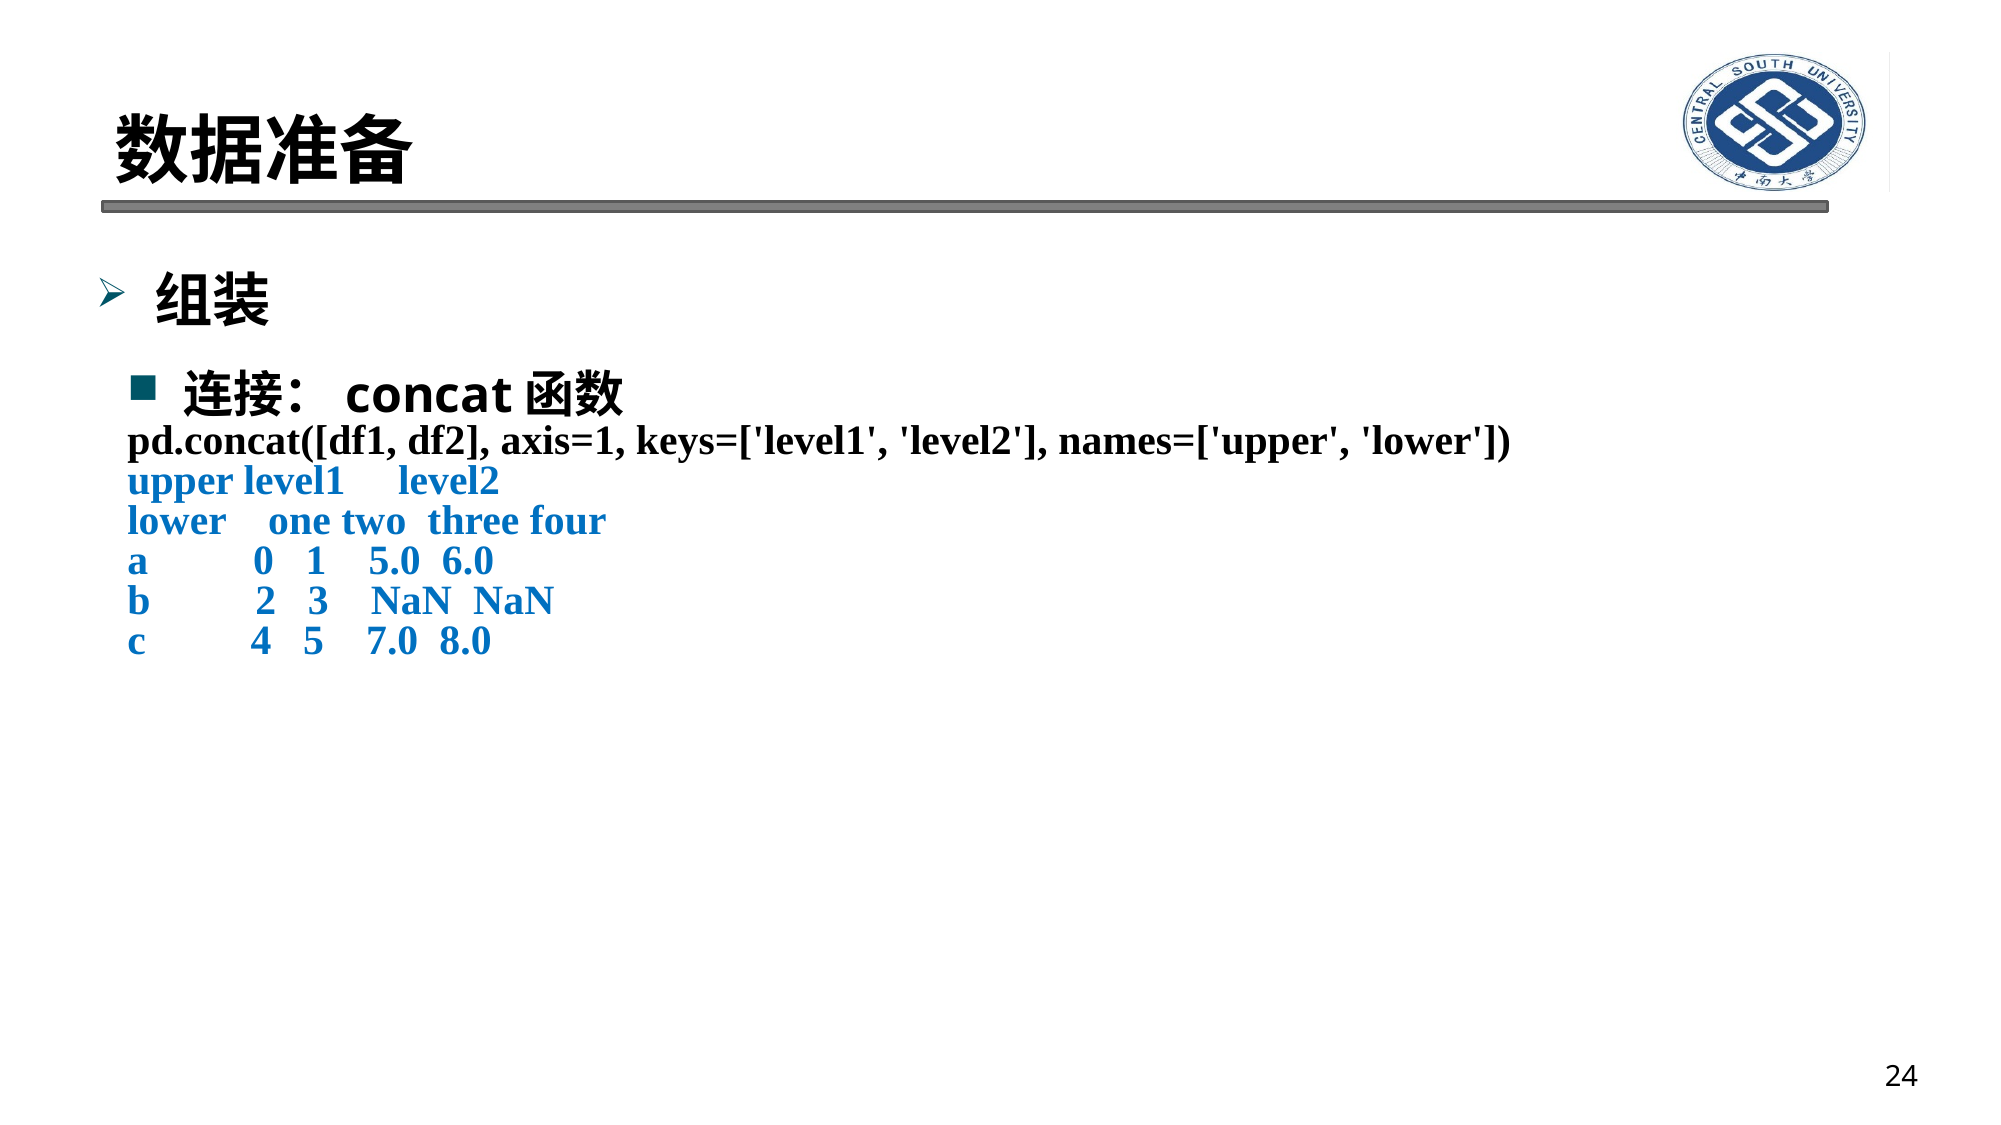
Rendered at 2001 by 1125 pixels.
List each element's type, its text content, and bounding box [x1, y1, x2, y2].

list 组装 连接：concat函数 pd.concat([df1, df2], axis=1, keys=['level1', 'level2'], names=['upper', 'lower']) upper level1 level2 lower one two three four a 0 1 5.0 6.0 b 2 3 NaN NaN c 4 5 7.0 8.0 [81, 220, 1898, 1024]
slide_number 24 [1516, 1049, 1934, 1125]
picture [1805, 52, 1890, 192]
title 数据准备 [99, 12, 1805, 200]
